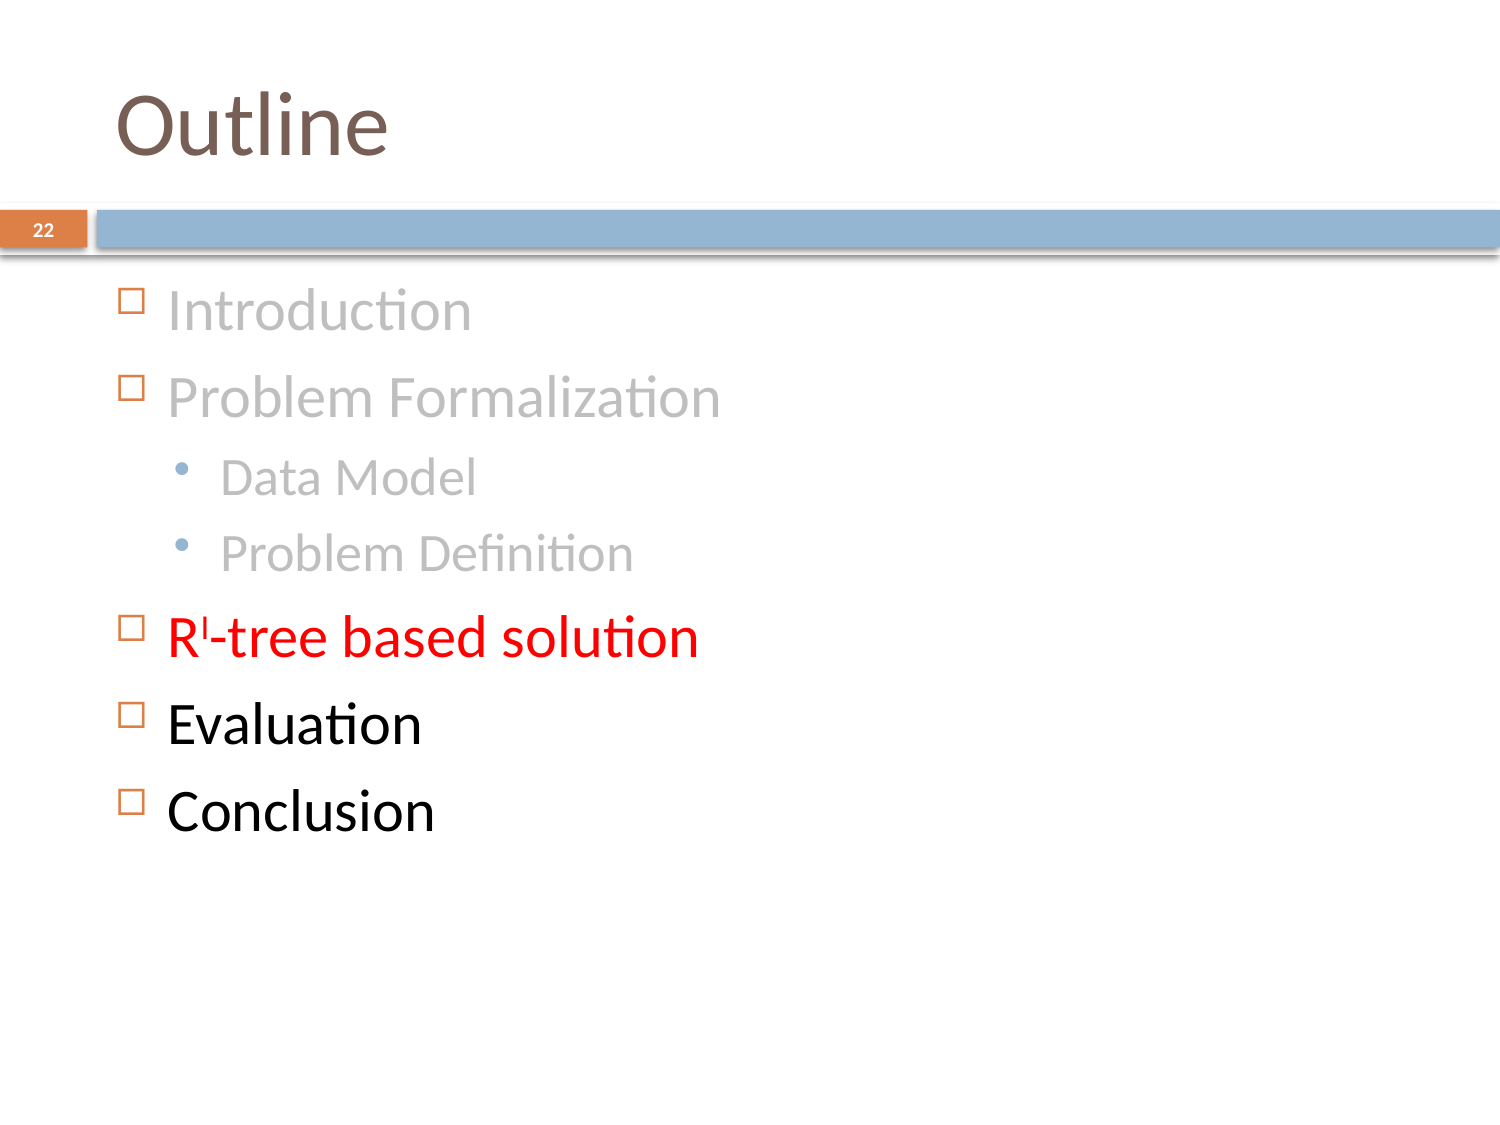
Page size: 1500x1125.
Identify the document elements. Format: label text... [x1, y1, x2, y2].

title Outline [100, 37, 1439, 201]
slide_number 22 [0, 208, 88, 249]
list Introduction Problem Formalization Data Model Problem Definition RI-tree based solution Evaluation Conclusion [100, 262, 1439, 1101]
